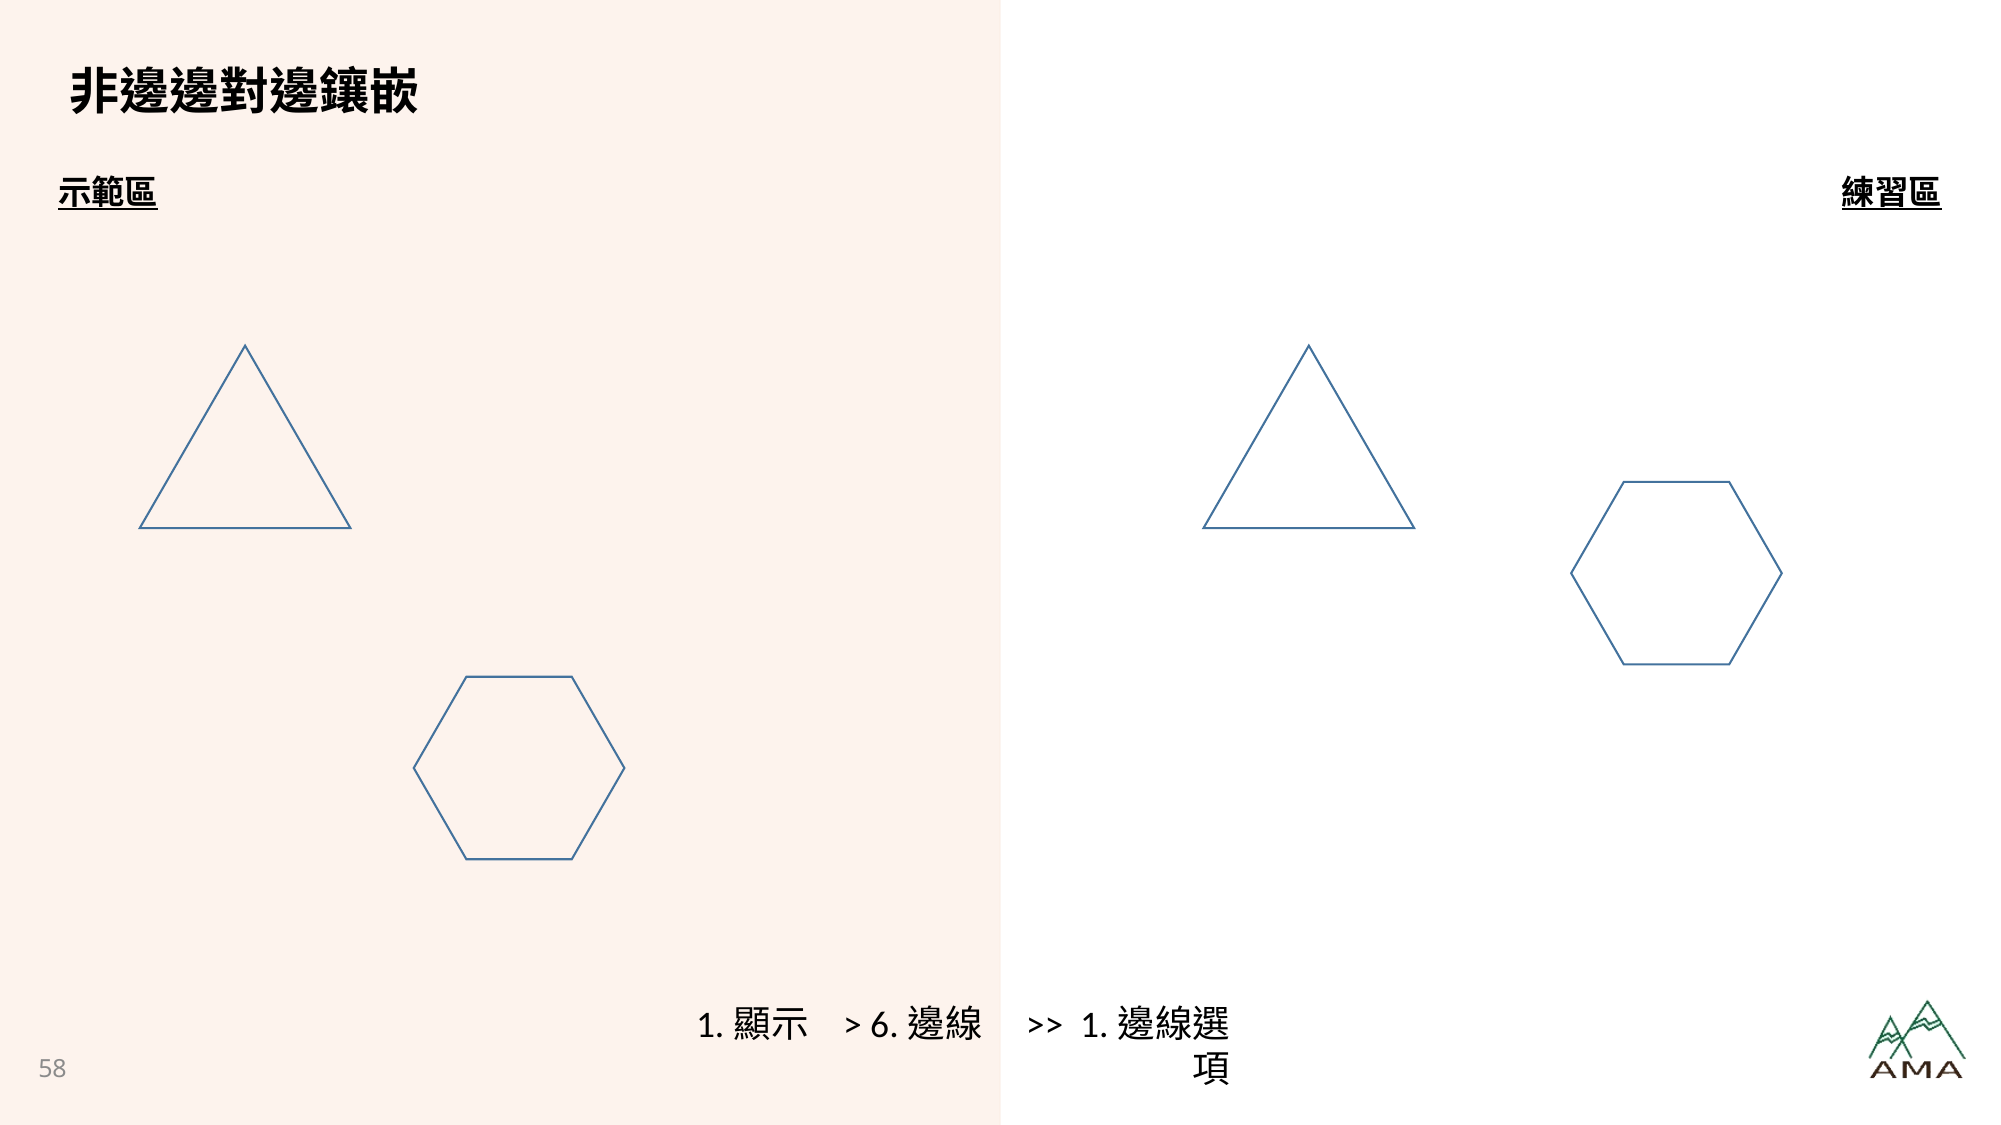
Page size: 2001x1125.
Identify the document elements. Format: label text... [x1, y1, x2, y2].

slide_number 58 [23, 1039, 124, 1099]
picture [1857, 987, 1974, 1092]
text_box [137, 343, 353, 530]
text_box [1201, 343, 1416, 530]
text_box [412, 675, 626, 861]
title 非邊邊對邊鑲嵌 [54, 59, 947, 127]
text_box [1569, 480, 1784, 666]
text_box 1.顯示 > 6.邊線 >> 1.邊線選項 [640, 1011, 1250, 1080]
